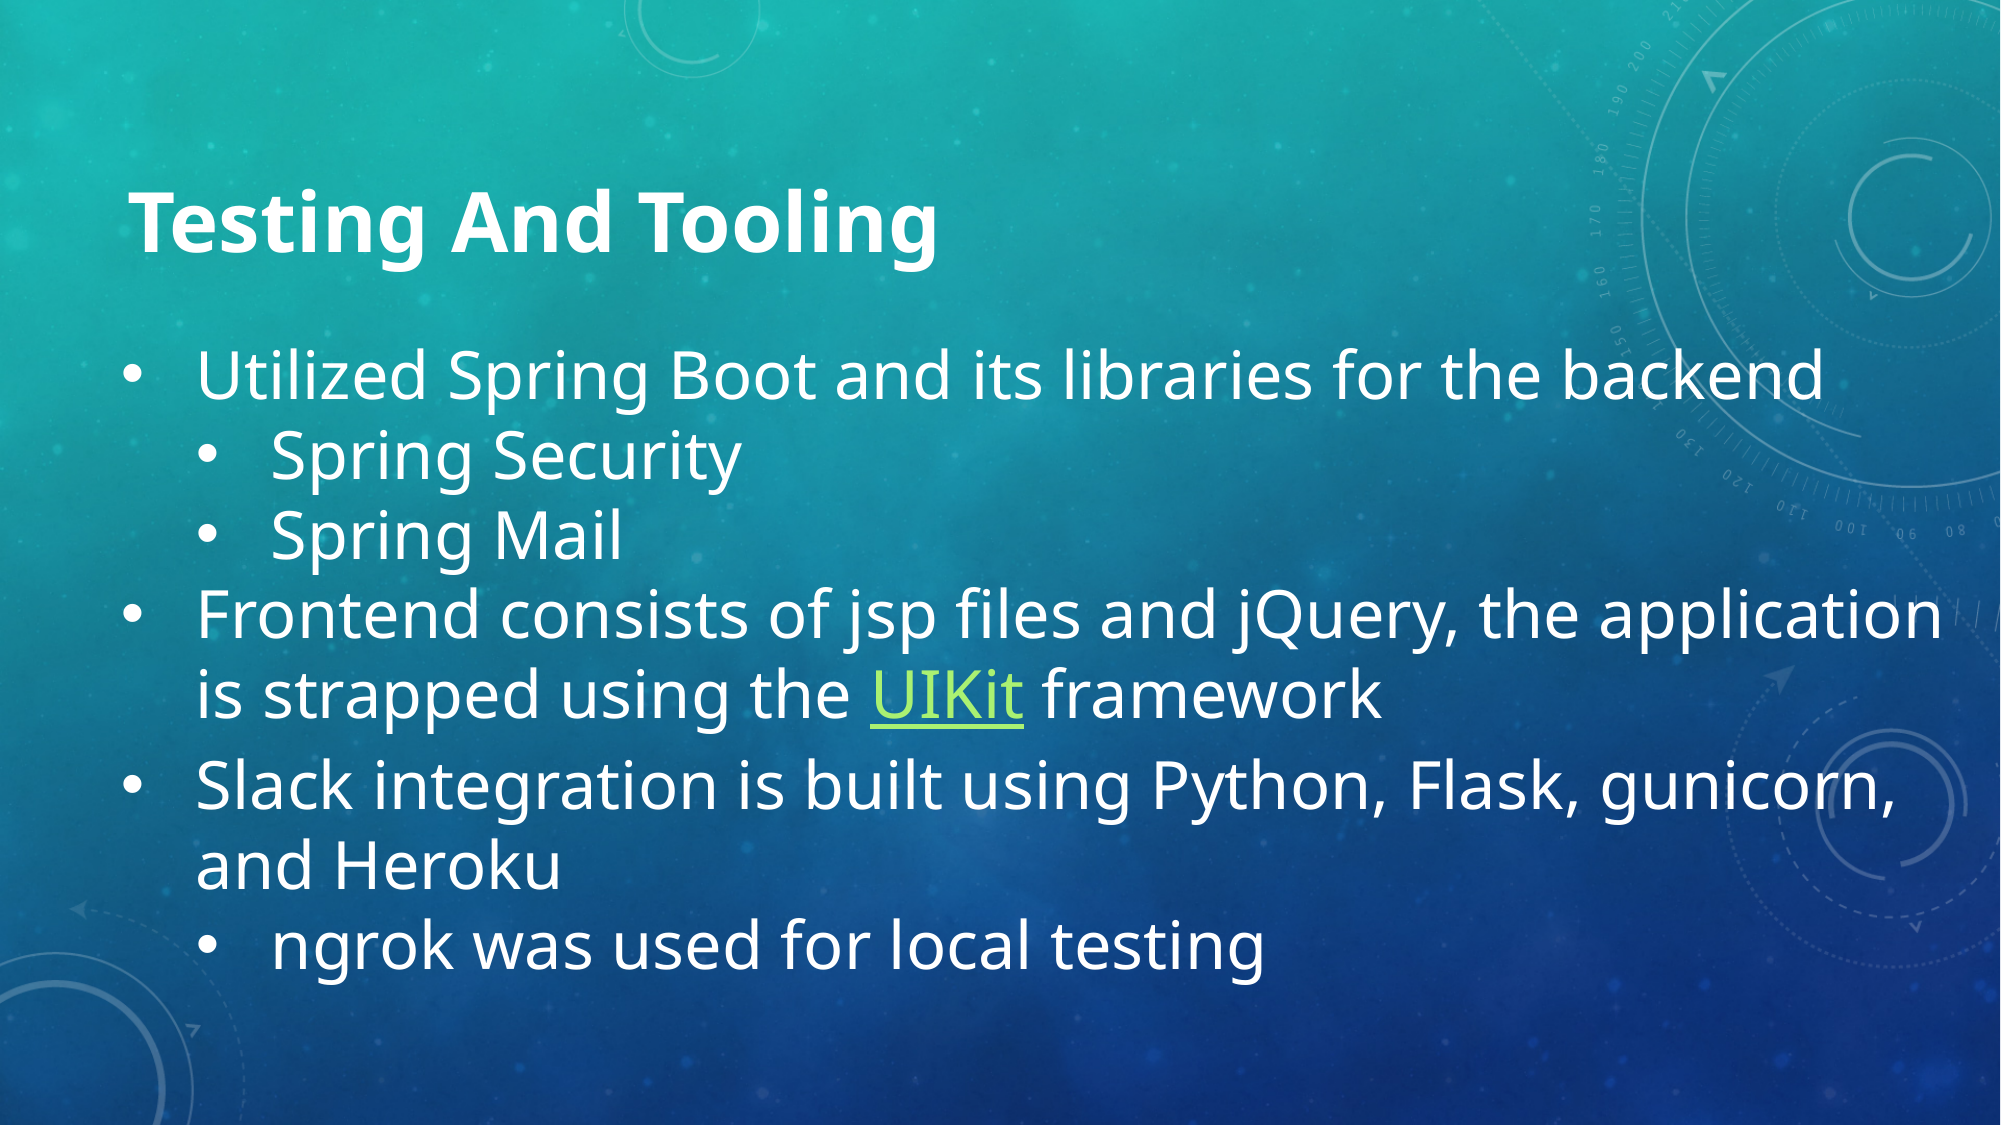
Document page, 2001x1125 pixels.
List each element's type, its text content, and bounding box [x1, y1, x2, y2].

title Testing And Tooling [112, 99, 1775, 324]
text_box Utilized Spring Boot and its libraries for the backend Spring Security Spring Mail Frontend consists of jsp files and jQuery, the application is strapped using the UIKit framework Slack integration is built using Python, Flask, gunicorn, and Heroku ngrok was used for local testing [105, 324, 1990, 1071]
picture [0, 0, 2001, 1125]
